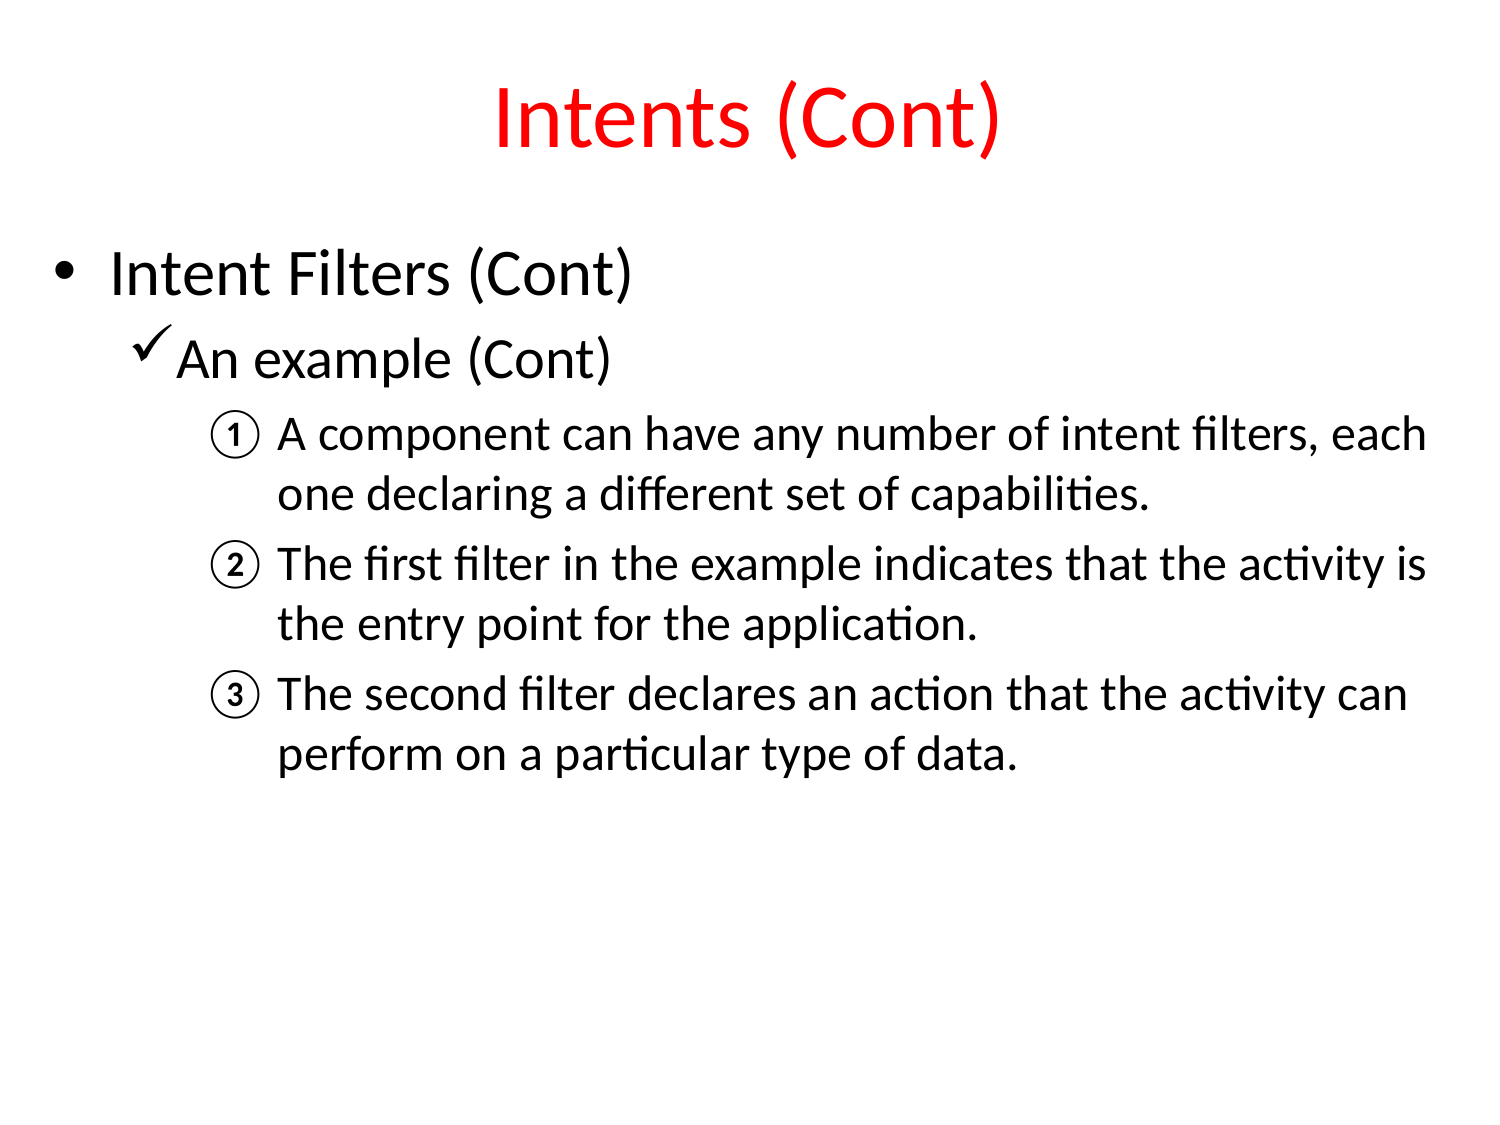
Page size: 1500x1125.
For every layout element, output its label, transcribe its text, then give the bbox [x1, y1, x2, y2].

title Intents (Cont) [39, 17, 1458, 205]
list Intent Filters (Cont) An example (Cont) A component can have any number of intent filters, each one declaring a different set of capabilities. The first filter in the example indicates that the activity is the entry point for the application. The second filter declares an action that the activity can perform on a particular type of data. [37, 221, 1460, 1067]
